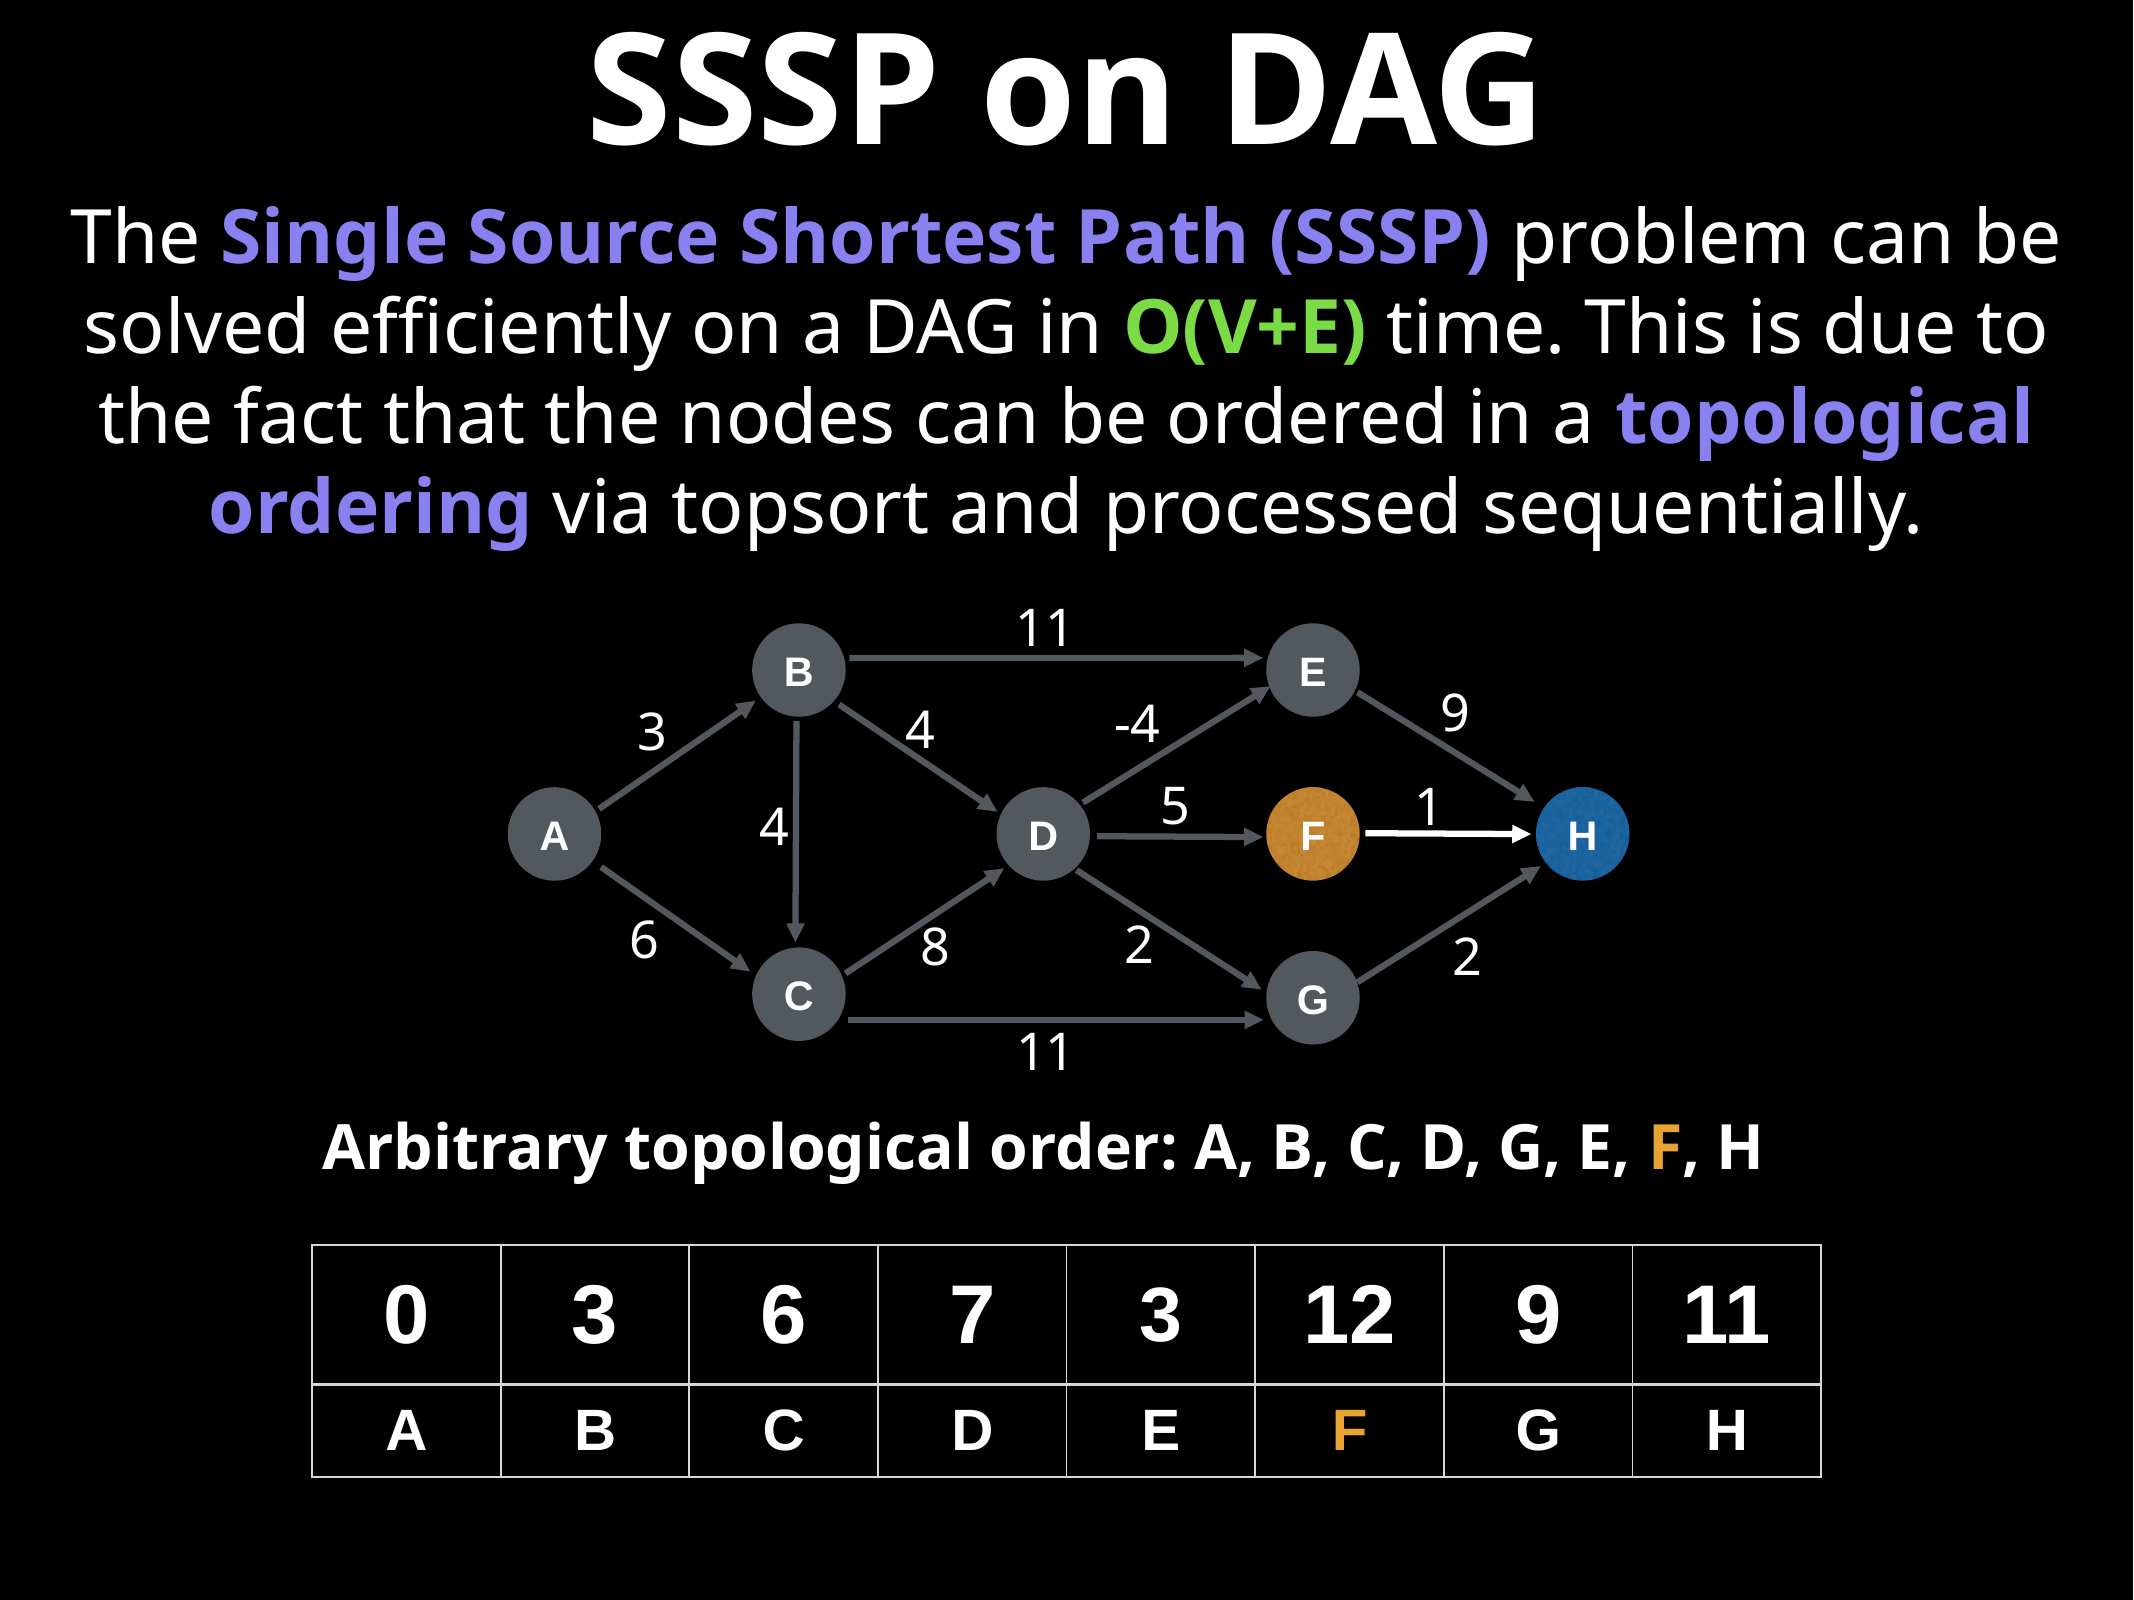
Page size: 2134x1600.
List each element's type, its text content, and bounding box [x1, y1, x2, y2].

text_box [1084, 651, 1263, 665]
table_header E [1067, 1385, 1254, 1476]
table_header G [1445, 1385, 1632, 1476]
text_box H [1535, 787, 1630, 881]
text_box -4 [1105, 681, 1170, 761]
table_header F [1256, 1385, 1443, 1476]
table_header A [313, 1385, 500, 1476]
text_box 9 [1432, 671, 1479, 751]
text_box [1452, 751, 1535, 802]
table_header D [879, 1385, 1066, 1476]
text_box The Single Source Shortest Path (SSSP) problem can be solved efficiently on a DAG in O(V+E) time. This is due to the fact that the nodes can be ordered in a topological ordering via topsort and processed sequentially. [18, 124, 2115, 612]
text_box 5 [1151, 764, 1199, 844]
text_box 6 [620, 897, 668, 977]
text_box 8 [911, 905, 959, 985]
table_header 3 [1067, 1246, 1254, 1383]
text_box 3 [629, 690, 676, 770]
table_header 3 [502, 1246, 688, 1383]
text_box [789, 864, 802, 943]
text_box [1170, 686, 1271, 749]
table_header C [690, 1385, 877, 1476]
text_box [668, 913, 751, 972]
text_box [1163, 925, 1262, 990]
text_box 2 [1116, 903, 1163, 983]
title SSSP on DAG [0, 0, 2134, 182]
text_box 11 [1007, 1009, 1084, 1089]
table_header 9 [1445, 1246, 1632, 1383]
table_header 12 [1256, 1246, 1443, 1383]
text_box [1453, 827, 1532, 841]
table_header 0 [313, 1246, 500, 1383]
text_box [1199, 830, 1263, 844]
text_box C [752, 947, 846, 1041]
text_box [948, 868, 1004, 905]
text_box 4 [896, 688, 944, 768]
text_box [932, 768, 998, 812]
table_header 7 [879, 1246, 1066, 1383]
text_box Arbitrary topological order: A, B, C, D, G, E, F, H [315, 1098, 1771, 1190]
table_header 11 [1633, 1246, 1820, 1383]
text_box [1464, 866, 1541, 914]
text_box 1 [1405, 765, 1453, 845]
table_header 6 [690, 1246, 877, 1383]
table_header B [502, 1385, 688, 1476]
text_box [1084, 1013, 1264, 1027]
text_box 2 [1444, 914, 1492, 994]
text_box 11 [1007, 585, 1084, 665]
text_box E [1266, 623, 1360, 717]
text_box G [1266, 951, 1360, 1045]
text_box D [996, 787, 1091, 881]
text_box [676, 700, 756, 756]
text_box 4 [751, 784, 798, 864]
text_box A [507, 787, 602, 881]
text_box F [1266, 787, 1360, 881]
text_box B [752, 623, 846, 717]
table_header H [1633, 1385, 1820, 1476]
